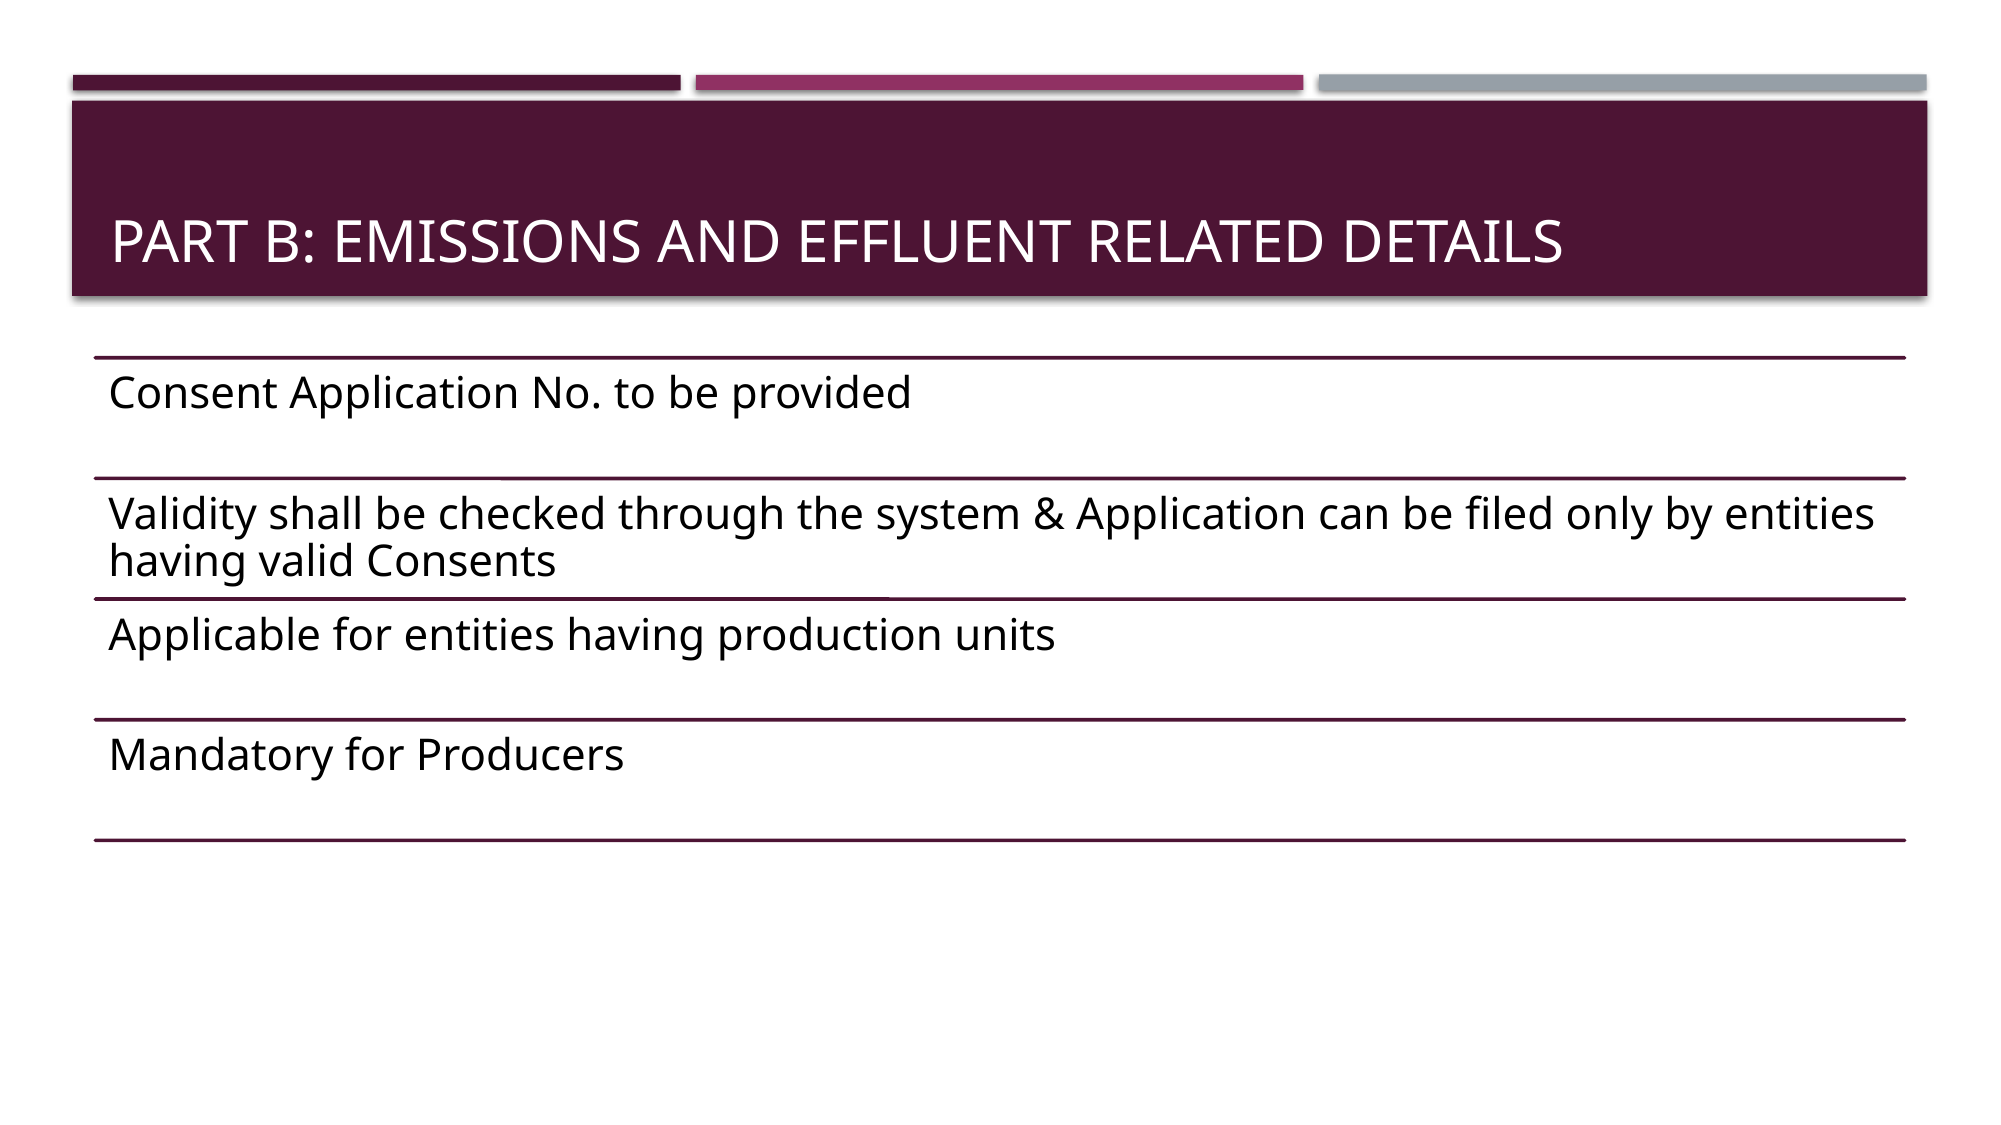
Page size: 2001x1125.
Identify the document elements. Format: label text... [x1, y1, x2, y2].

title Part b: Emissions and effluent related details [95, 115, 1905, 282]
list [94, 357, 1906, 962]
